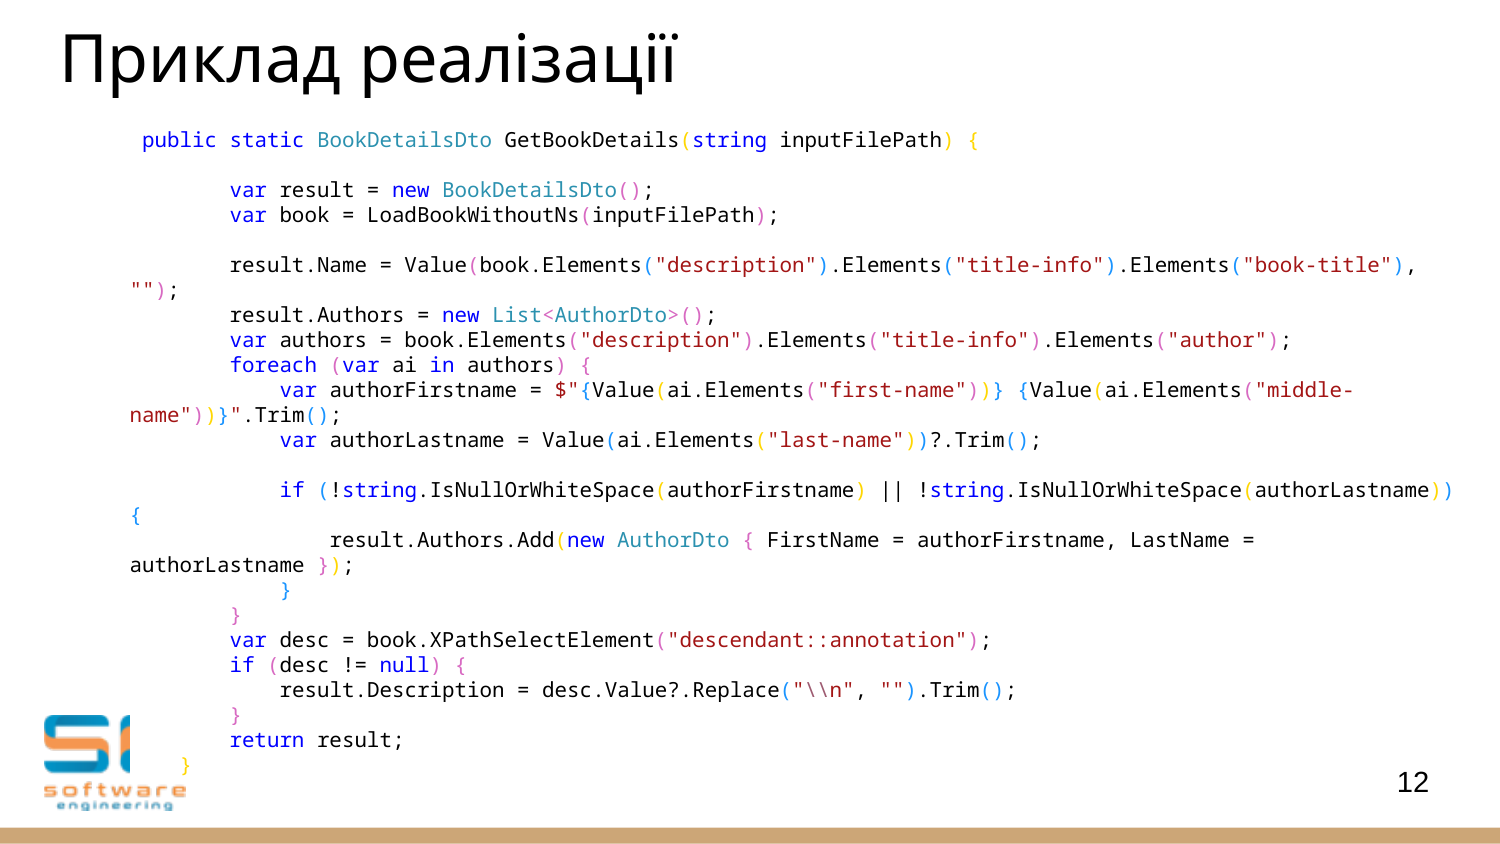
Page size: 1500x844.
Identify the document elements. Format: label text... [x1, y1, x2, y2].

title Приклад реалізації [44, 0, 1442, 112]
text_box public static BookDetailsDto GetBookDetails(string inputFilePath) { var result = new BookDetailsDto(); var book = LoadBookWithoutNs(inputFilePath); result.Name = Value(book.Elements("description").Elements("title-info").Elements("book-title"), ""); result.Authors = new List<AuthorDto>(); var authors = book.Elements("description").Elements("title-info").Elements("author"); foreach (var ai in authors) { var authorFirstname = $"{Value(ai.Elements("first-name"))} {Value(ai.Elements("middle-name"))}".Trim(); var authorLastname = Value(ai.Elements("last-name"))?.Trim(); if (!string.IsNullOrWhiteSpace(authorFirstname) || !string.IsNullOrWhiteSpace(authorLastname)) { result.Authors.Add(new AuthorDto { FirstName = authorFirstname, LastName = authorLastname }); } } var desc = book.XPathSelectElement("descendant::annotation"); if (desc != null) { result.Description = desc.Value?.Replace("\\n", "").Trim(); } return result; } [114, 119, 1487, 784]
picture [43, 714, 186, 811]
text_box 12 [1382, 755, 1500, 806]
